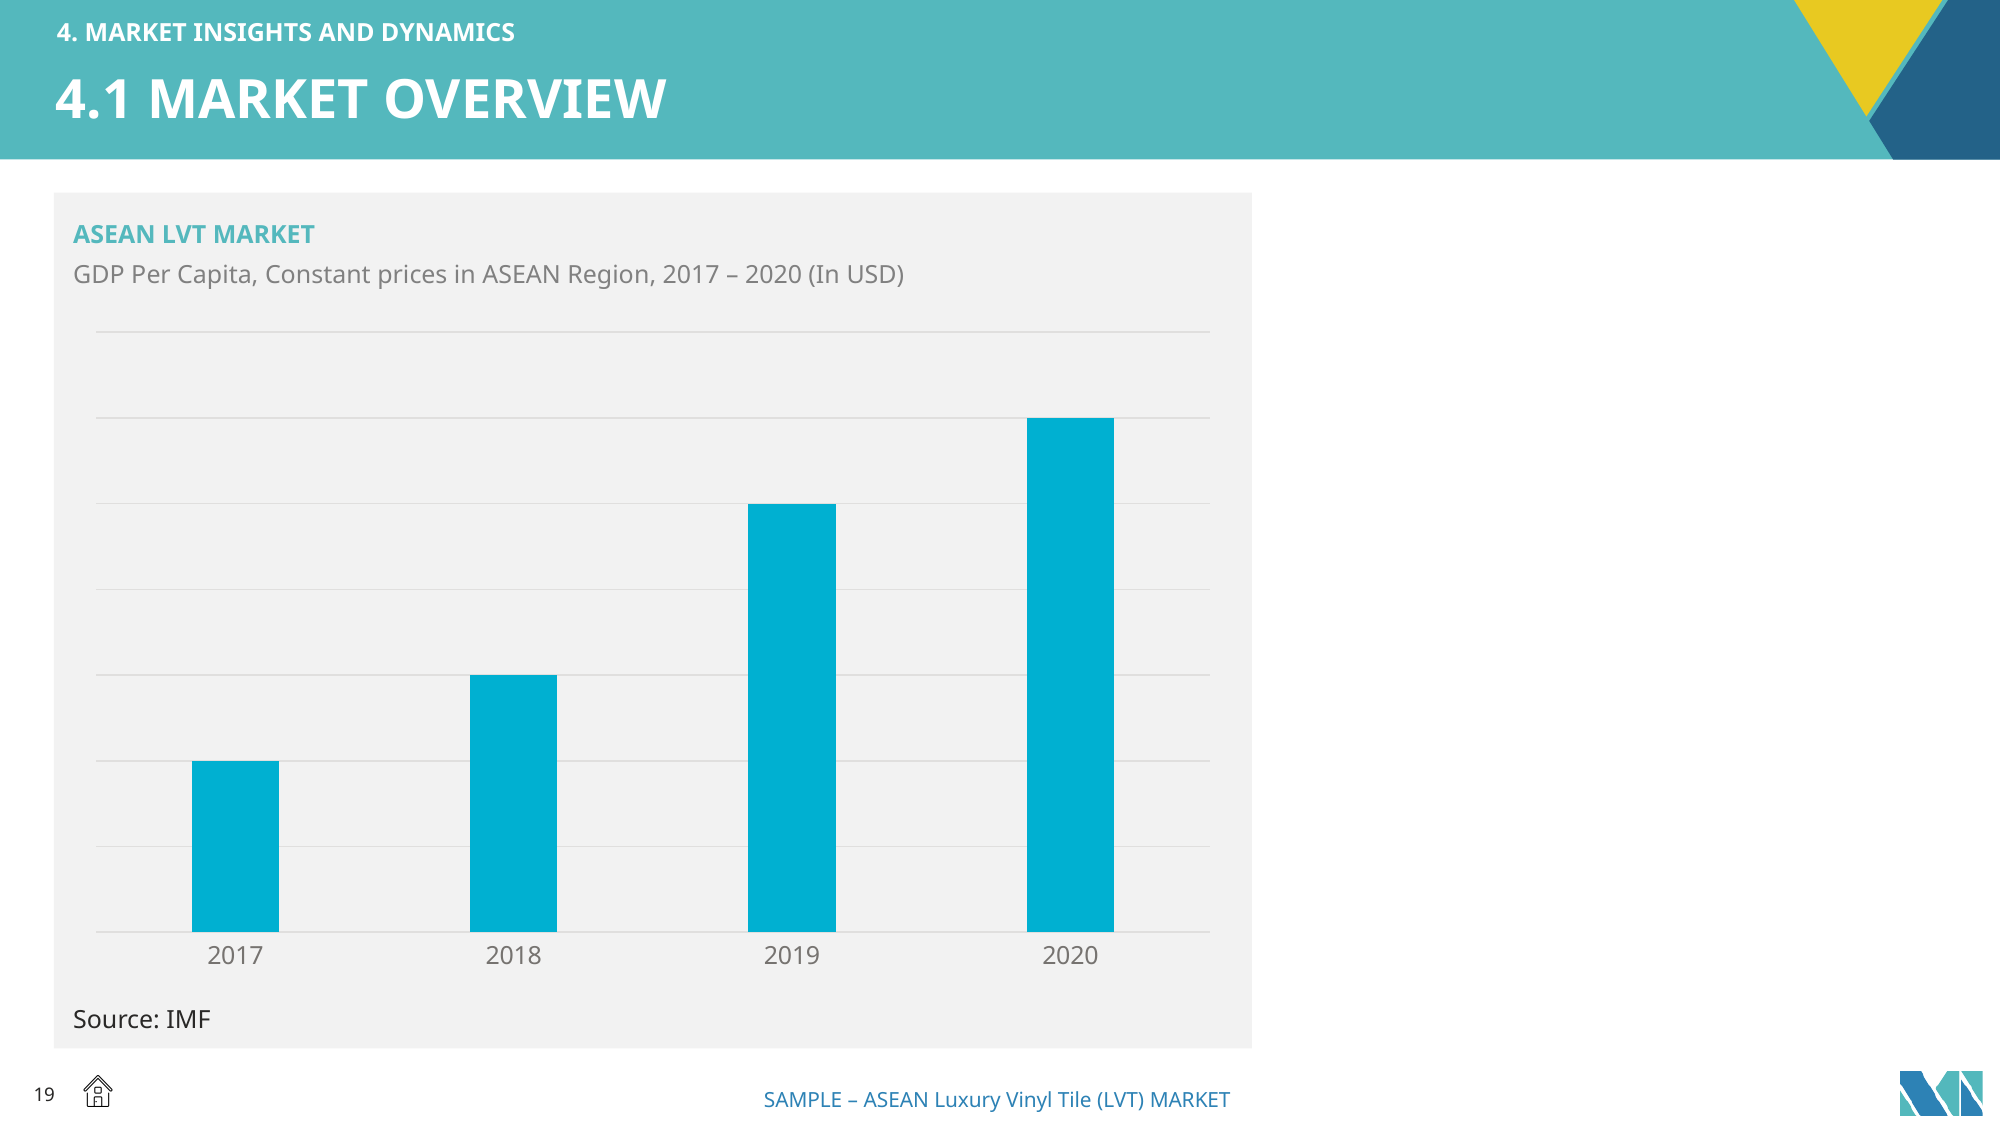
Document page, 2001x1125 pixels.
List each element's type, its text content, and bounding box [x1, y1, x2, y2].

title 4.1 MARKET OVERVIEW [55, 64, 1944, 131]
list 4. MARKET INSIGHTS AND DYNAMICS [56, 16, 653, 109]
picture [1900, 1071, 1983, 1116]
list ASEAN LVT MARKET [73, 218, 1233, 249]
list GDP Per Capita, Constant prices in ASEAN Region, 2017 – 2020 (In USD) [73, 258, 1233, 289]
picture [82, 1075, 114, 1107]
list Source: IMF [73, 1003, 1233, 1035]
chart [73, 318, 1233, 986]
